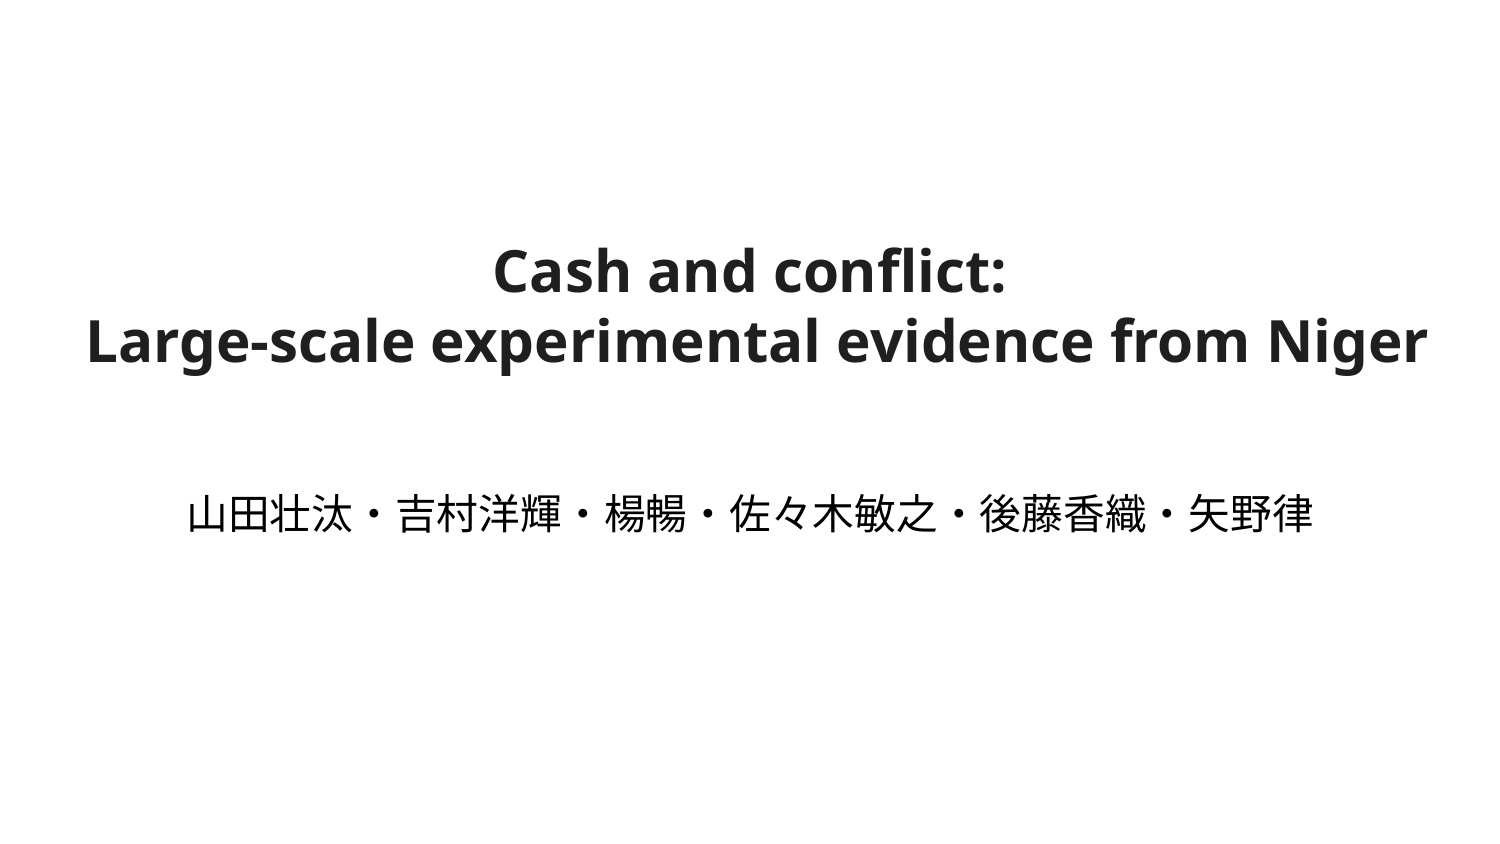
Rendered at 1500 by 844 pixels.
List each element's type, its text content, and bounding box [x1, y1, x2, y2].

title Cash and conflict: Large-scale experimental evidence from Niger [51, 122, 1449, 459]
subtitle 山田壮汰・吉村洋輝・楊暢・佐々木敏之・後藤香織・矢野律 [51, 464, 1449, 595]
